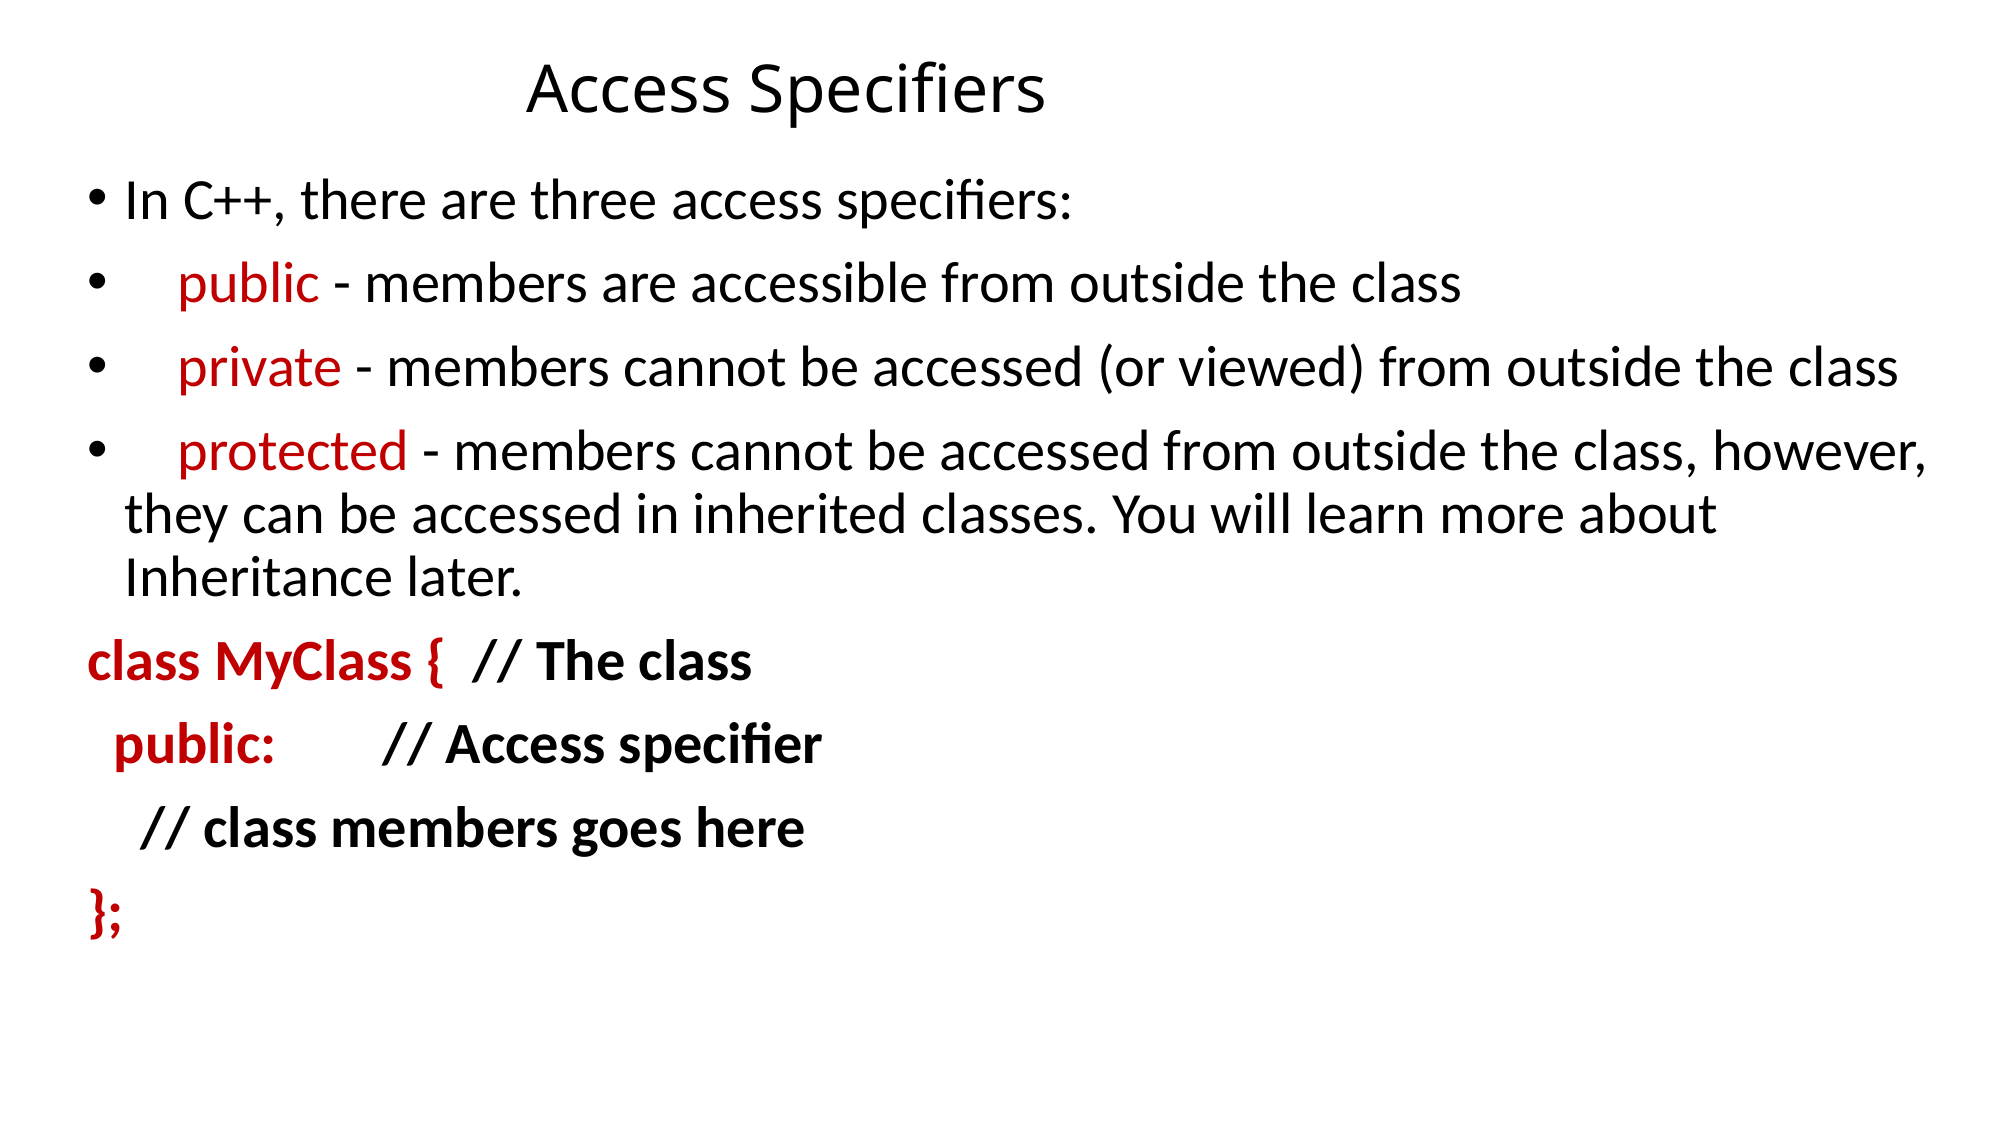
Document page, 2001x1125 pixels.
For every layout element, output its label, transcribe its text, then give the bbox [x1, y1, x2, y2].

list In C++, there are three access specifiers: public - members are accessible from outside the class private - members cannot be accessed (or viewed) from outside the class protected - members cannot be accessed from outside the class, however, they can be accessed in inherited classes. You will learn more about Inheritance later. class MyClass { // The class public: // Access specifier // class members goes here }; [72, 161, 2000, 1014]
title Access Specifiers [511, 20, 1087, 161]
